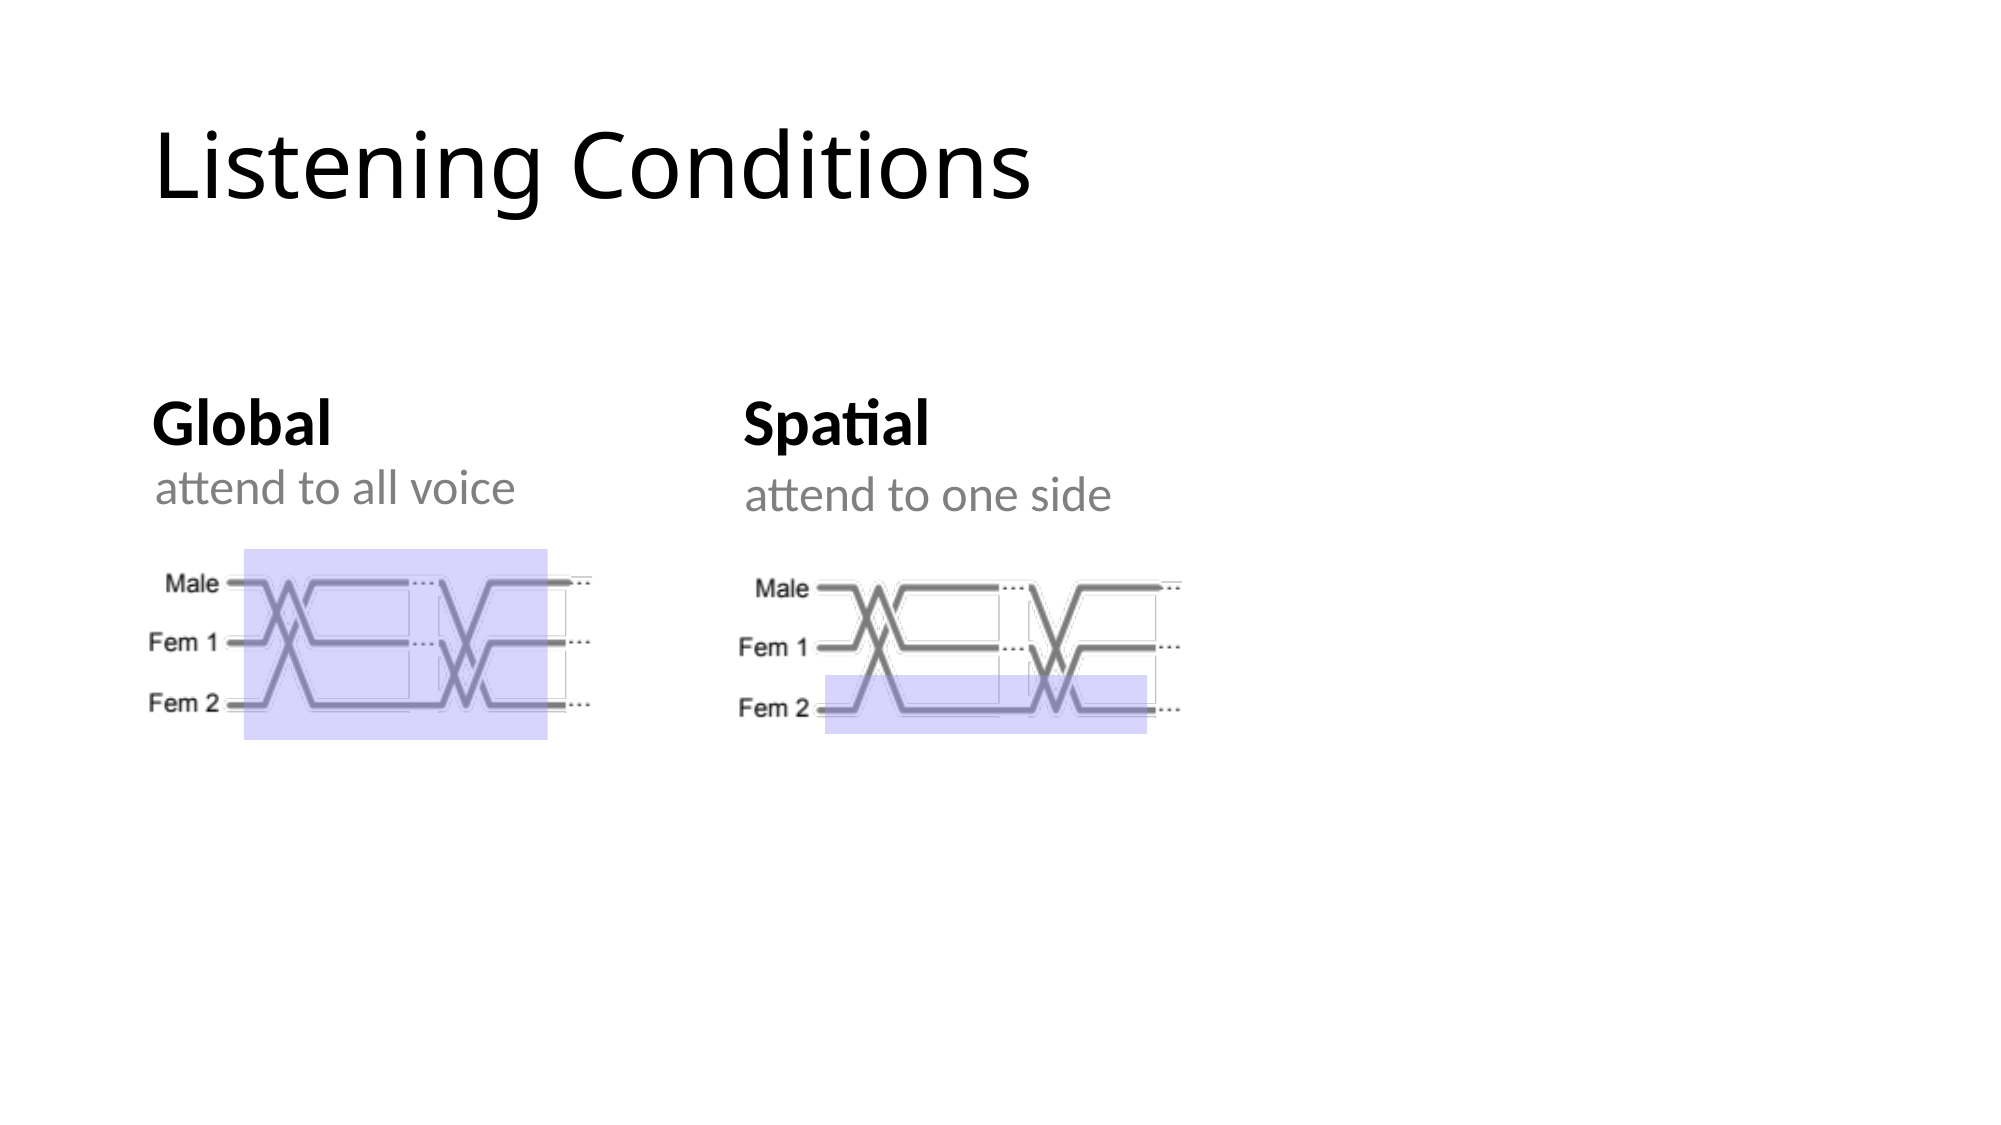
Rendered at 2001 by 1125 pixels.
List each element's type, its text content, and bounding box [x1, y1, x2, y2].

text_box Spatial [728, 371, 947, 467]
text_box Global [138, 371, 349, 467]
text_box attend to all voice [139, 446, 532, 522]
title Listening Conditions [137, 59, 1863, 278]
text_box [137, 549, 593, 740]
text_box attend to one side [729, 453, 1128, 529]
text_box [727, 571, 1182, 734]
